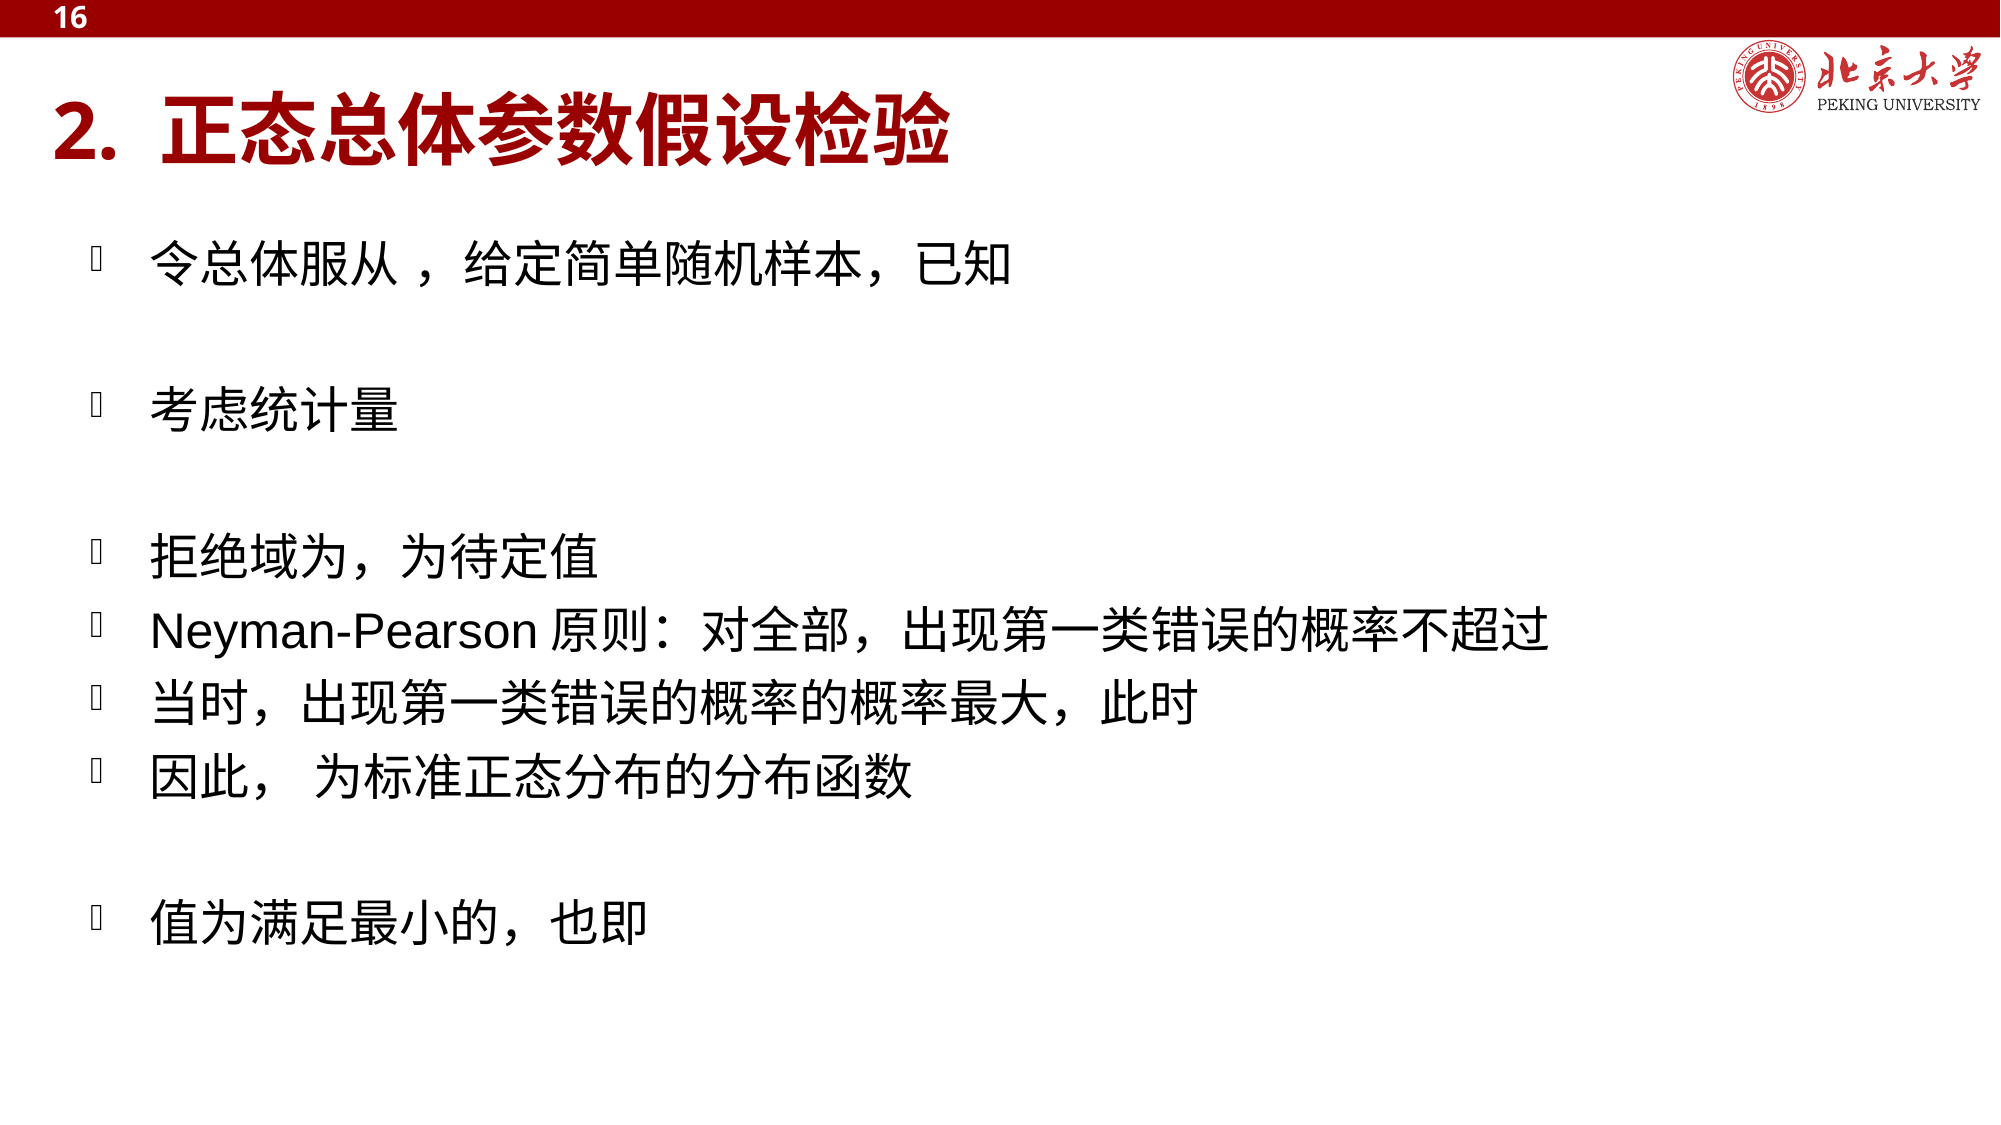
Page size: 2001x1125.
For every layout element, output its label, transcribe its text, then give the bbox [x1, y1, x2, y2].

slide_number 16 [37, 5, 225, 34]
title 2. 正态总体参数假设检验 [37, 62, 1951, 194]
